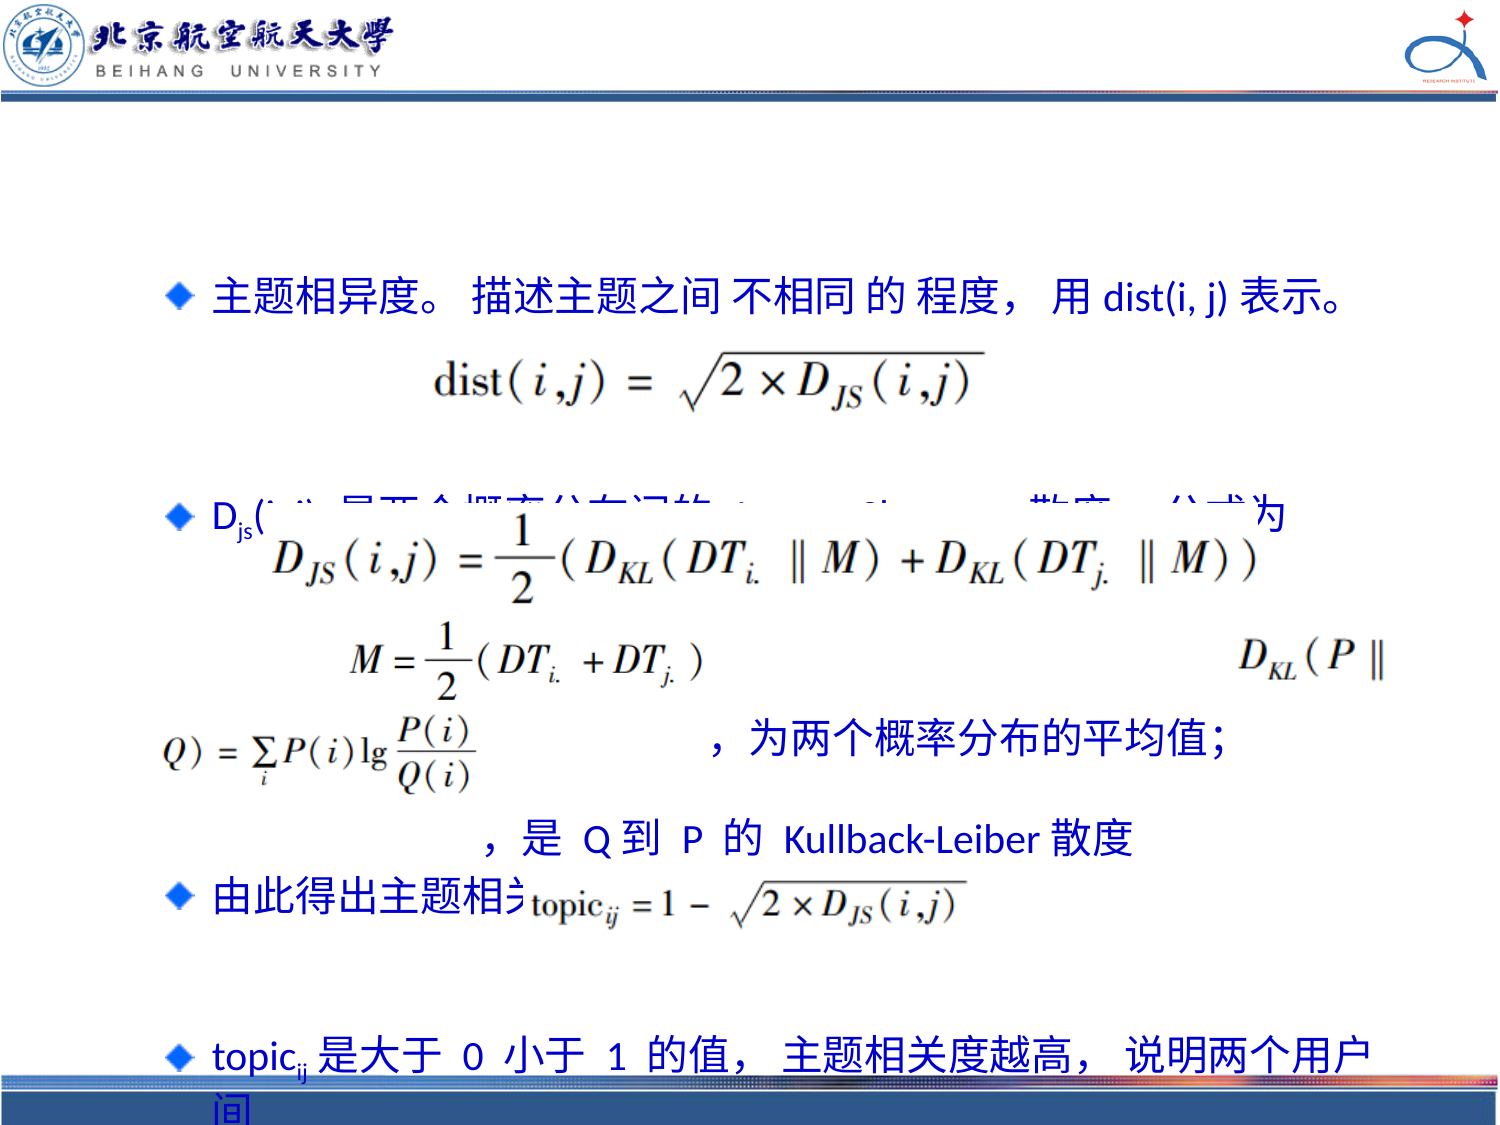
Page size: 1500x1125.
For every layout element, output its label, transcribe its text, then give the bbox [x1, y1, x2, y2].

picture [165, 880, 195, 910]
picture [165, 1042, 195, 1072]
picture [0, 1074, 1500, 1125]
picture [165, 501, 195, 531]
picture [1237, 629, 1389, 691]
picture [523, 869, 977, 941]
picture [0, 3, 1500, 102]
picture [1, 1, 408, 89]
picture [165, 280, 195, 310]
list 主题相异度。 描述主题之间 不相同 的 程度， 用dist(i, j)表示。 Djs(i, j) 是两个概率分布间的 Jensen-Shannon 散度， 公式为 其中： ，为两个概率分布的平均值； ，是 Q到 P 的 Kullback-Leiber散度 由此得出主题相关度的计算公式为 topicij是大于 0 小于 1 的值， 主题相关度越高， 说明两个用户 间 的关注话题越相似。 [74, 262, 1426, 1059]
picture [160, 503, 1259, 798]
picture [428, 326, 987, 433]
